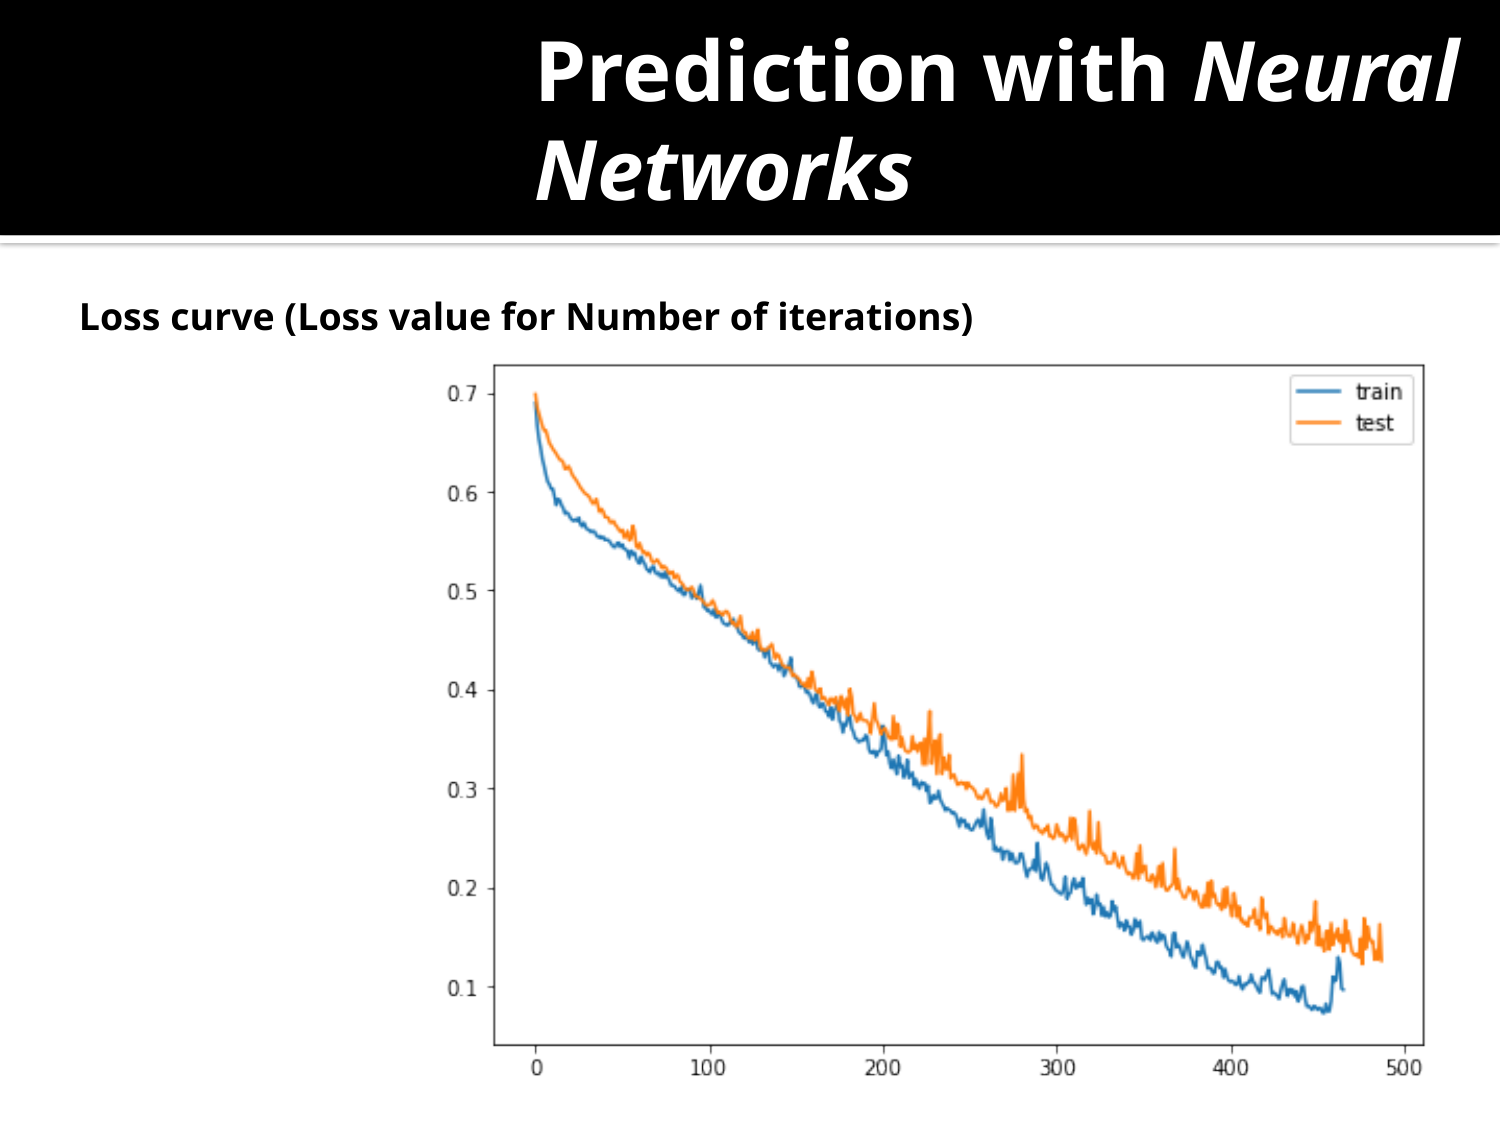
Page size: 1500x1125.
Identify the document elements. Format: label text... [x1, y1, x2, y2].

text_box Loss curve (Loss value for Number of iterations) [71, 285, 1500, 346]
text_box Prediction with Neural Networks [526, 0, 1500, 285]
picture [431, 350, 1438, 1095]
